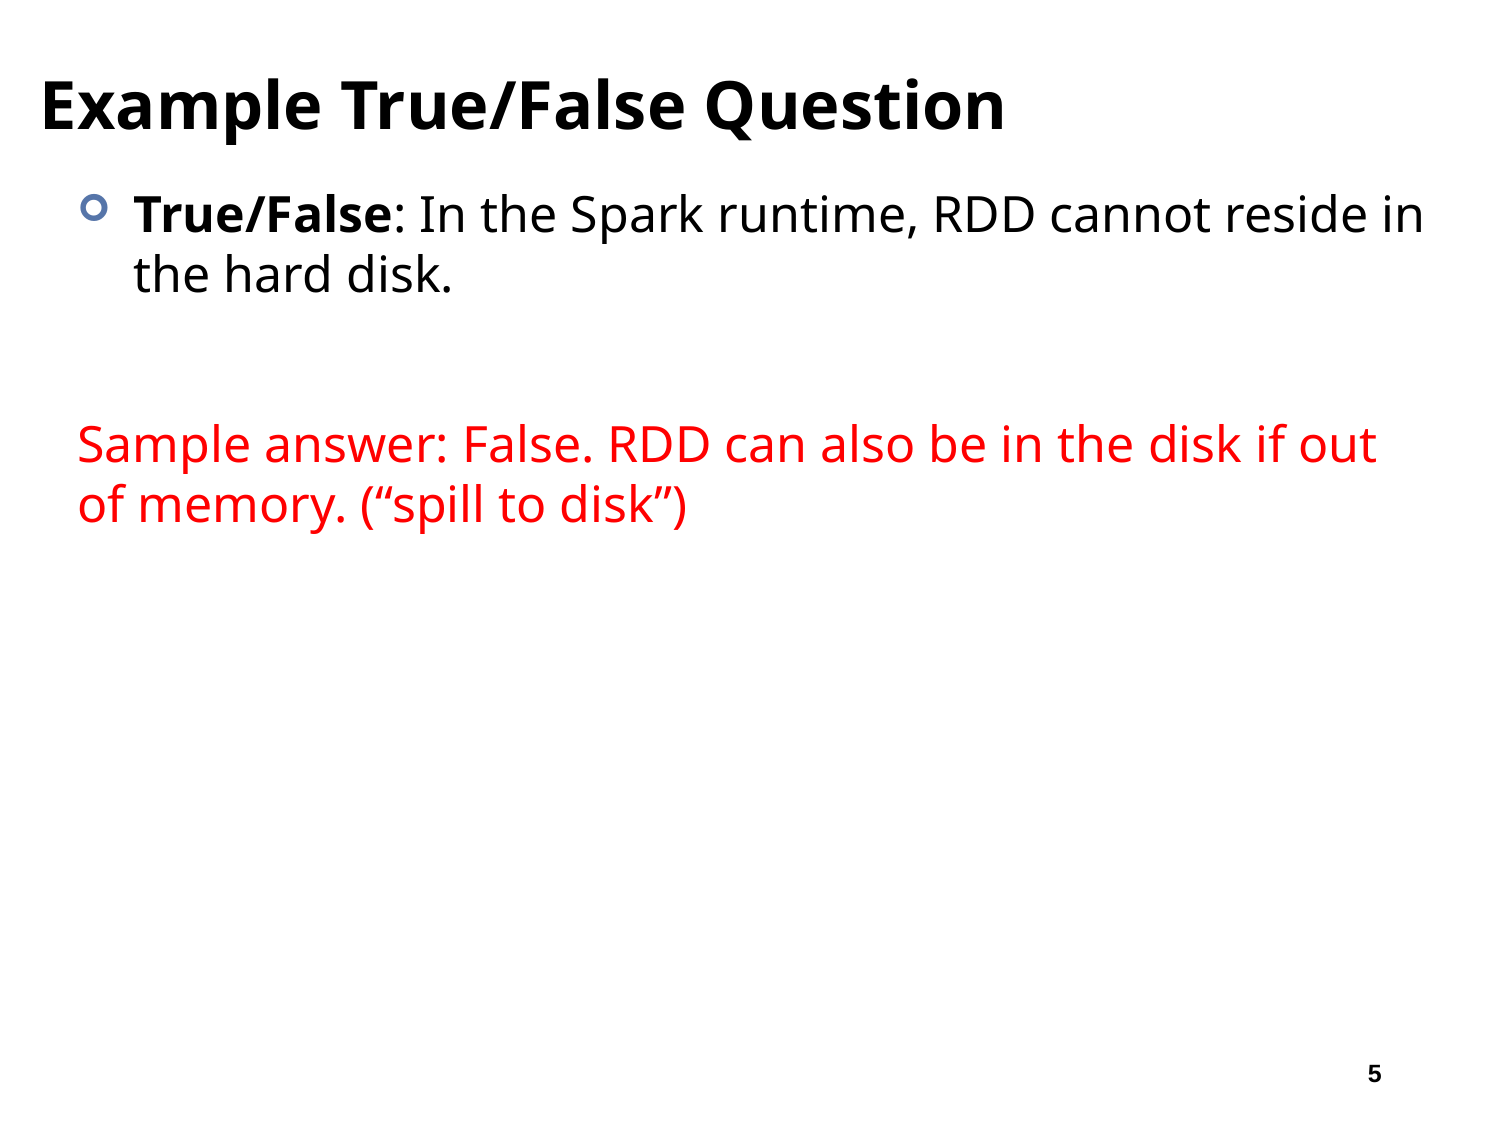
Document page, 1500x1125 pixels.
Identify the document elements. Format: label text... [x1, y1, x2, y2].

slide_number 5 [1059, 1042, 1397, 1103]
list True/False: In the Spark runtime, RDD cannot reside in the hard disk. Sample answer: False. RDD can also be in the disk if out of memory. (“spill to disk”) [62, 188, 1451, 1013]
title Example True/False Question [24, 18, 1451, 188]
